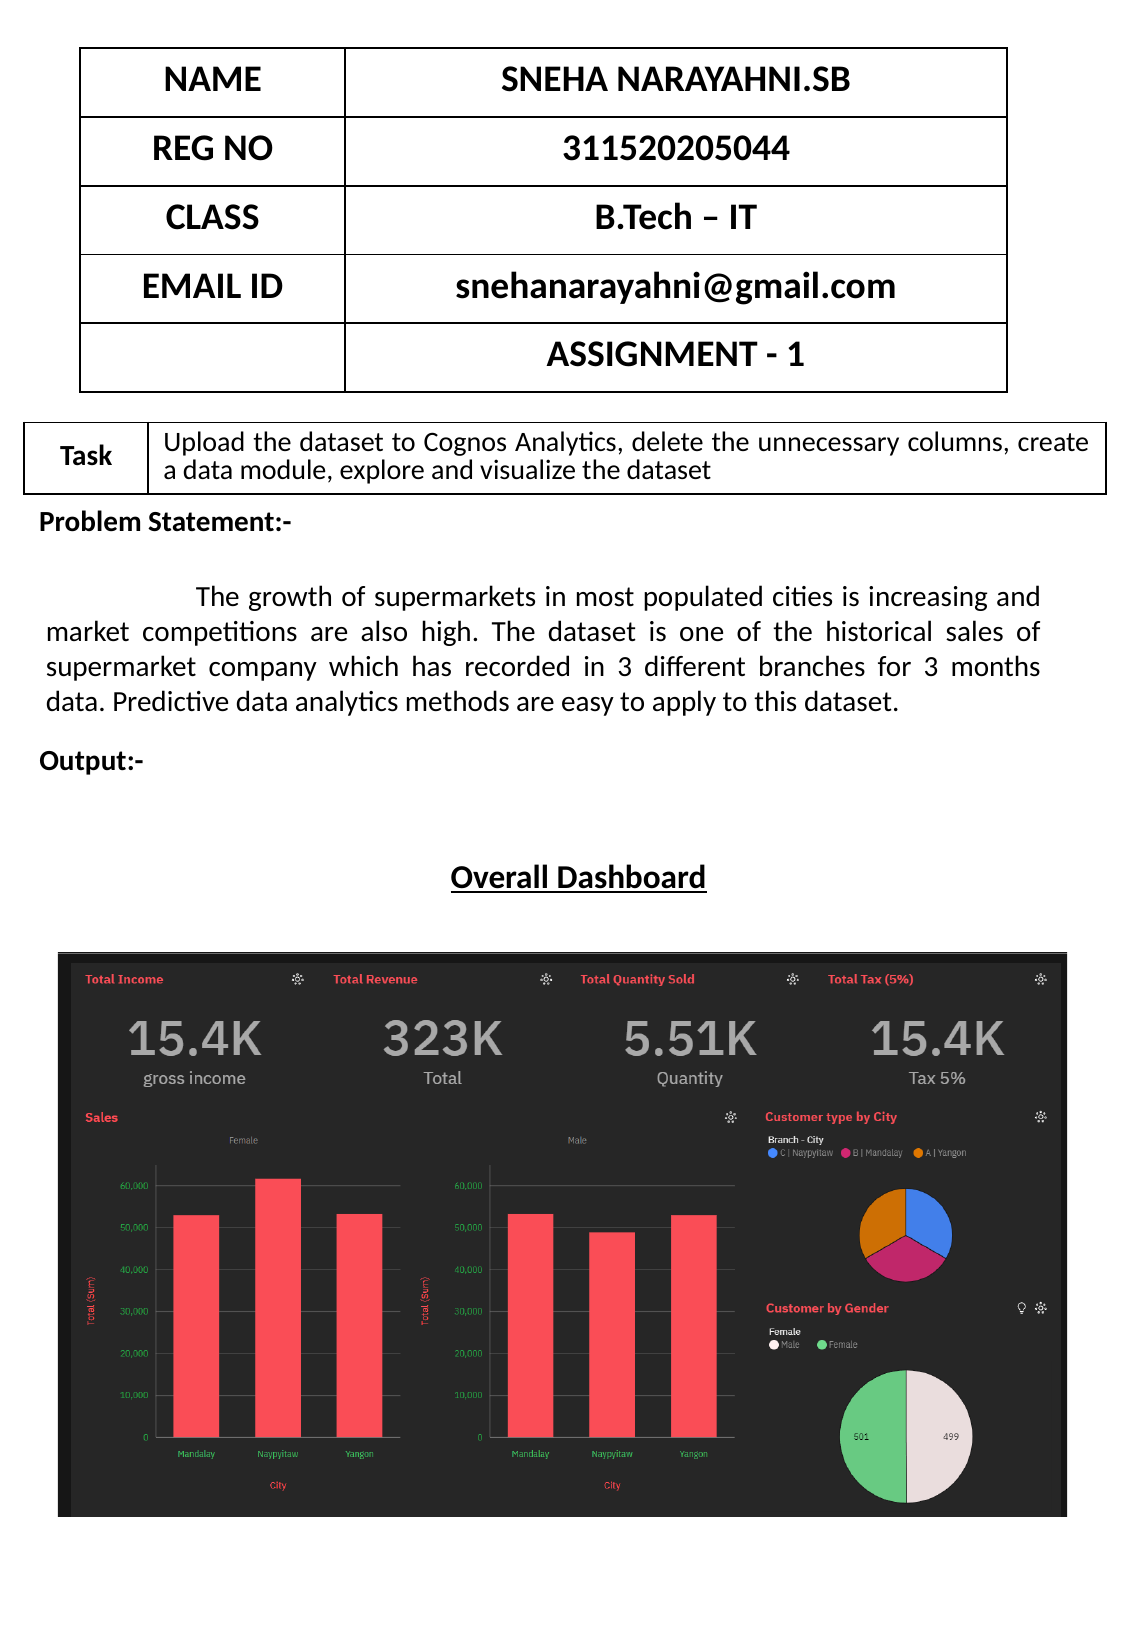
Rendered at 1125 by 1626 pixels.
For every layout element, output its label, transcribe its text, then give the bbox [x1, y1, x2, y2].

table_cell Problem Statement:- [24, 495, 1106, 554]
table_cell [81, 324, 344, 391]
text_box Output:- [24, 733, 159, 784]
table_cell REG NO [81, 118, 344, 185]
table_cell CLASS [81, 187, 344, 254]
table_header NAME [81, 49, 344, 116]
text_box Overall Dashboard [435, 847, 722, 903]
picture [57, 951, 1068, 1517]
table_cell EMAIL ID [81, 255, 344, 322]
table_cell snehanarayahni@gmail.com [346, 255, 1006, 322]
table_header SNEHA NARAYAHNI.SB [346, 49, 1006, 116]
table_header Task [25, 423, 147, 493]
table_cell 311520205044 [346, 118, 1006, 185]
text_box The growth of supermarkets in most populated cities is increasing and market competitions are also high. The dataset is one of the historical sales of supermarket company which has recorded in 3 different branches for 3 months data. Predictive data analytics methods are easy to apply to this dataset. [31, 569, 1057, 725]
table_cell B.Tech – IT [346, 187, 1006, 254]
table_cell ASSIGNMENT - 1 [346, 324, 1006, 391]
table_header Upload the dataset to Cognos Analytics, delete the unnecessary columns, create a data module, explore and visualize the dataset [149, 423, 1105, 493]
